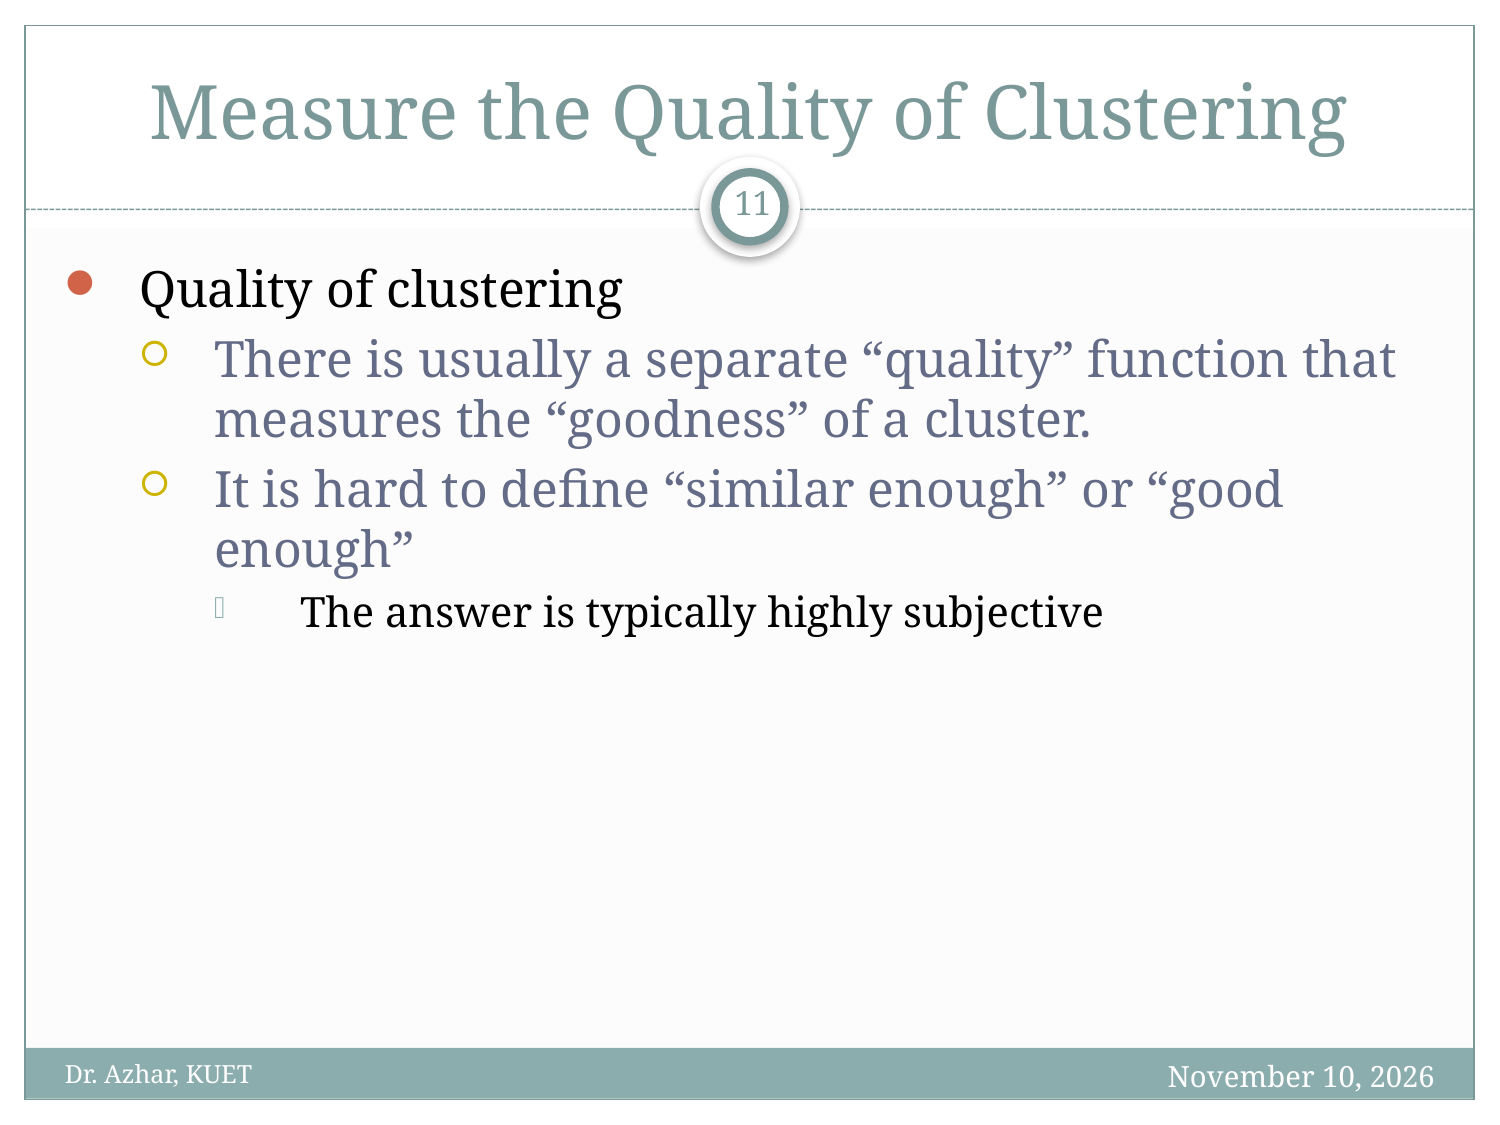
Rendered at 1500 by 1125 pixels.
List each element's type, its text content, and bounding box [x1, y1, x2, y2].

slide_number 11 [715, 168, 791, 241]
title Measure the Quality of Clustering [49, 37, 1450, 162]
footer Dr. Azhar, KUET [50, 1051, 638, 1112]
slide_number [950, 1050, 1450, 1111]
list Quality of clustering There is usually a separate “quality” function that measures the “goodness” of a cluster. It is hard to define “similar enough” or “good enough” The answer is typically highly subjective [49, 250, 1445, 1001]
